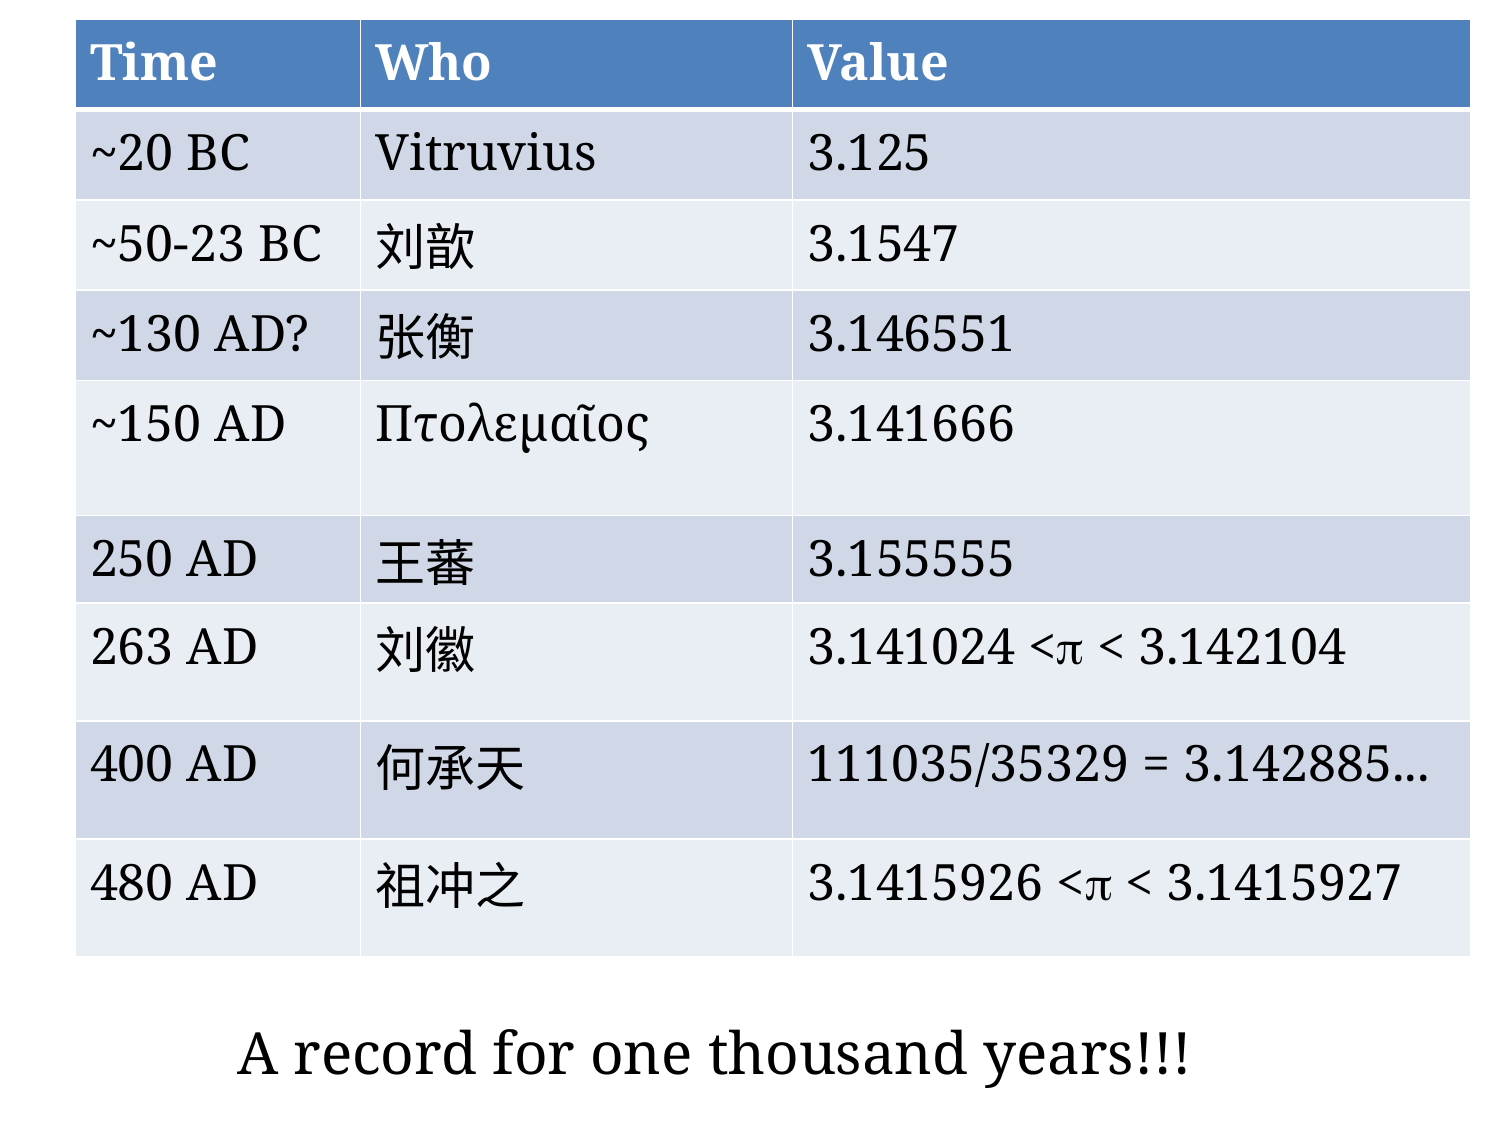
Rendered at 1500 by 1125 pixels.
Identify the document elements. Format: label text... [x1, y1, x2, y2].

table_cell ~50-23 BC [76, 201, 360, 289]
table_header Value [793, 20, 1470, 107]
table_cell 刘徽 [361, 604, 792, 720]
table_cell 111035/35329 = 3.142885... [793, 722, 1470, 838]
table_cell ~150 AD [76, 381, 360, 515]
table_cell 3.125 [793, 112, 1470, 199]
table_cell 263 AD [76, 604, 360, 720]
table_cell 何承天 [361, 722, 792, 838]
table_cell 3.1415926 <p < 3.1415927 [793, 840, 1470, 956]
table_cell 祖冲之 [361, 840, 792, 956]
table_cell 张衡 [361, 291, 792, 380]
table_cell 3.1547 [793, 201, 1470, 289]
table_cell 400 AD [76, 722, 360, 838]
table_cell 3.141666 [793, 381, 1470, 515]
table_cell 250 AD [76, 516, 360, 602]
table_cell ~130 AD? [76, 291, 360, 380]
table_cell 3.141024 <p < 3.142104 [793, 604, 1470, 720]
text_box A record for one thousand years!!! [112, 1009, 1318, 1094]
table_cell 3.155555 [793, 516, 1470, 602]
table_header Time [76, 20, 360, 107]
table_header Who [361, 20, 792, 107]
table_cell ~20 BC [76, 112, 360, 199]
table_cell 王蕃 [361, 516, 792, 602]
table_cell Πτολεμαῖος [361, 381, 792, 515]
table_cell 刘歆 [361, 201, 792, 289]
table_cell 3.146551 [793, 291, 1470, 380]
table_cell 480 AD [76, 840, 360, 956]
table_cell Vitruvius [361, 112, 792, 199]
